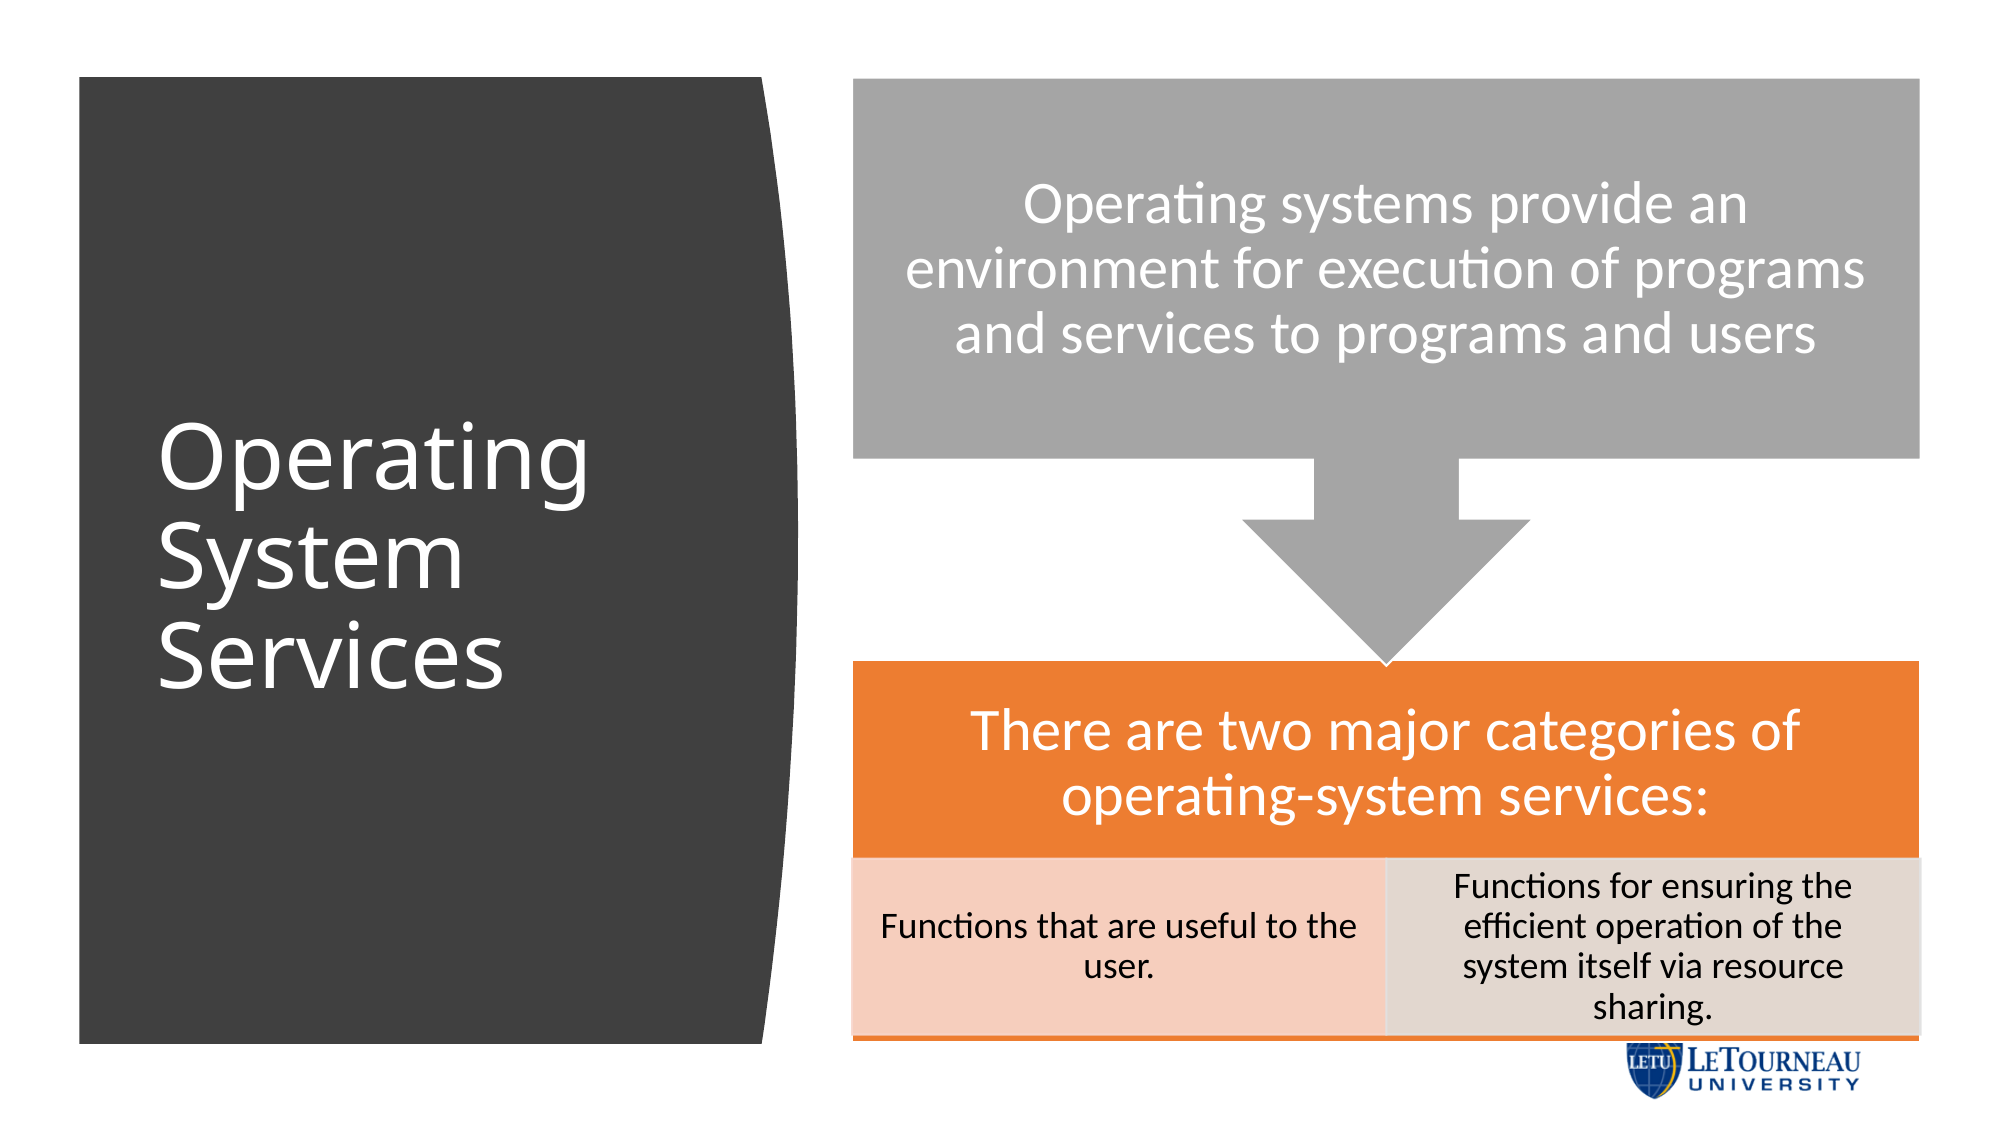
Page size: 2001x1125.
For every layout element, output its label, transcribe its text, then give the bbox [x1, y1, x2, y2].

text_box [78, 76, 800, 1045]
title Operating System Services [141, 166, 702, 953]
picture [1623, 1043, 1863, 1105]
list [852, 77, 1921, 1043]
